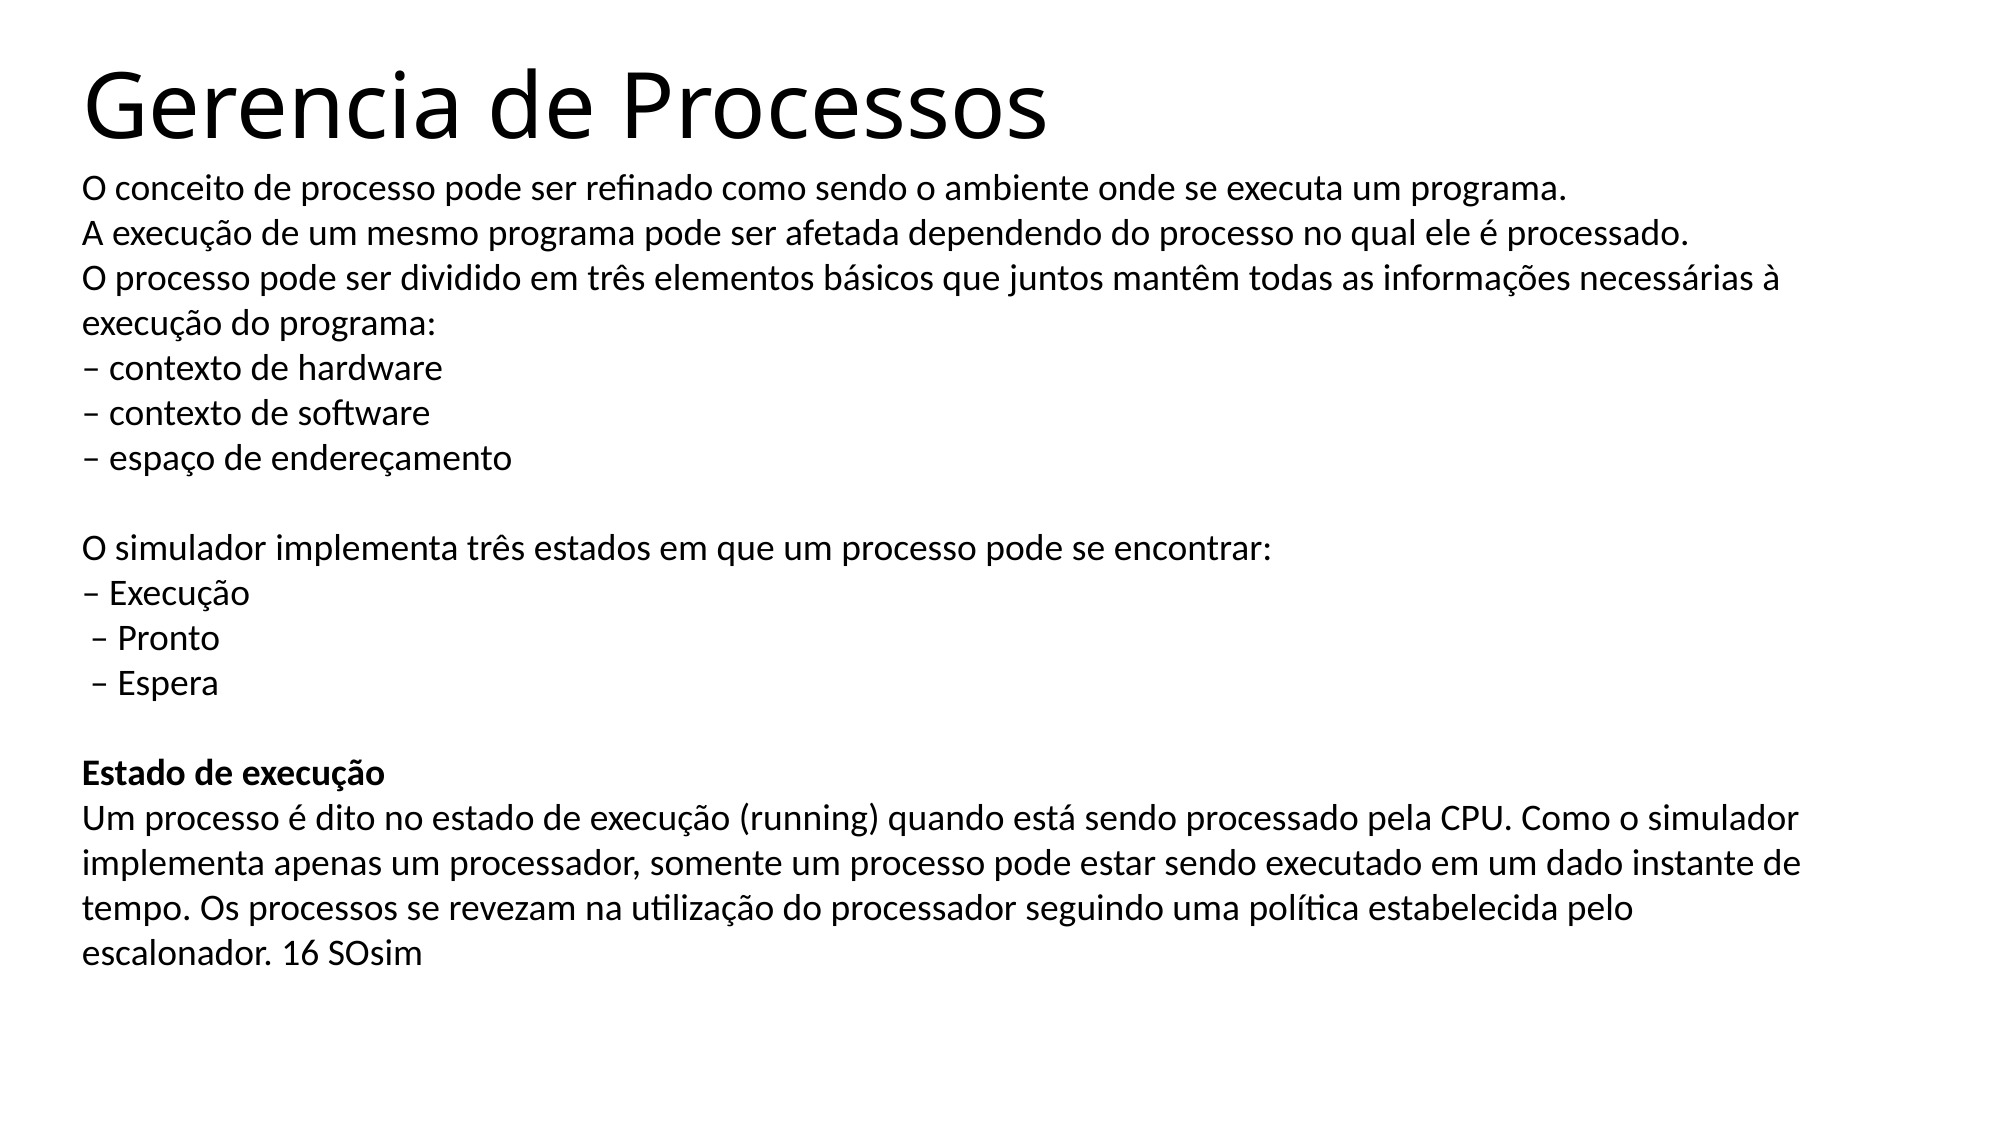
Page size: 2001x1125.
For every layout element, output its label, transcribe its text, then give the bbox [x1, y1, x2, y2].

text_box O conceito de processo pode ser refinado como sendo o ambiente onde se executa um programa. A execução de um mesmo programa pode ser afetada dependendo do processo no qual ele é processado. O processo pode ser dividido em três elementos básicos que juntos mantêm todas as informações necessárias à execução do programa: – contexto de hardware – contexto de software – espaço de endereçamento O simulador implementa três estados em que um processo pode se encontrar: – Execução – Pronto – Espera Estado de execução Um processo é dito no estado de execução (running) quando está sendo processado pela CPU. Como o simulador implementa apenas um processador, somente um processo pode estar sendo executado em um dado instante de tempo. Os processos se revezam na utilização do processador seguindo uma política estabelecida pelo escalonador. 16 SOsim [67, 155, 1851, 1025]
title Gerencia de Processos [67, 0, 1793, 155]
